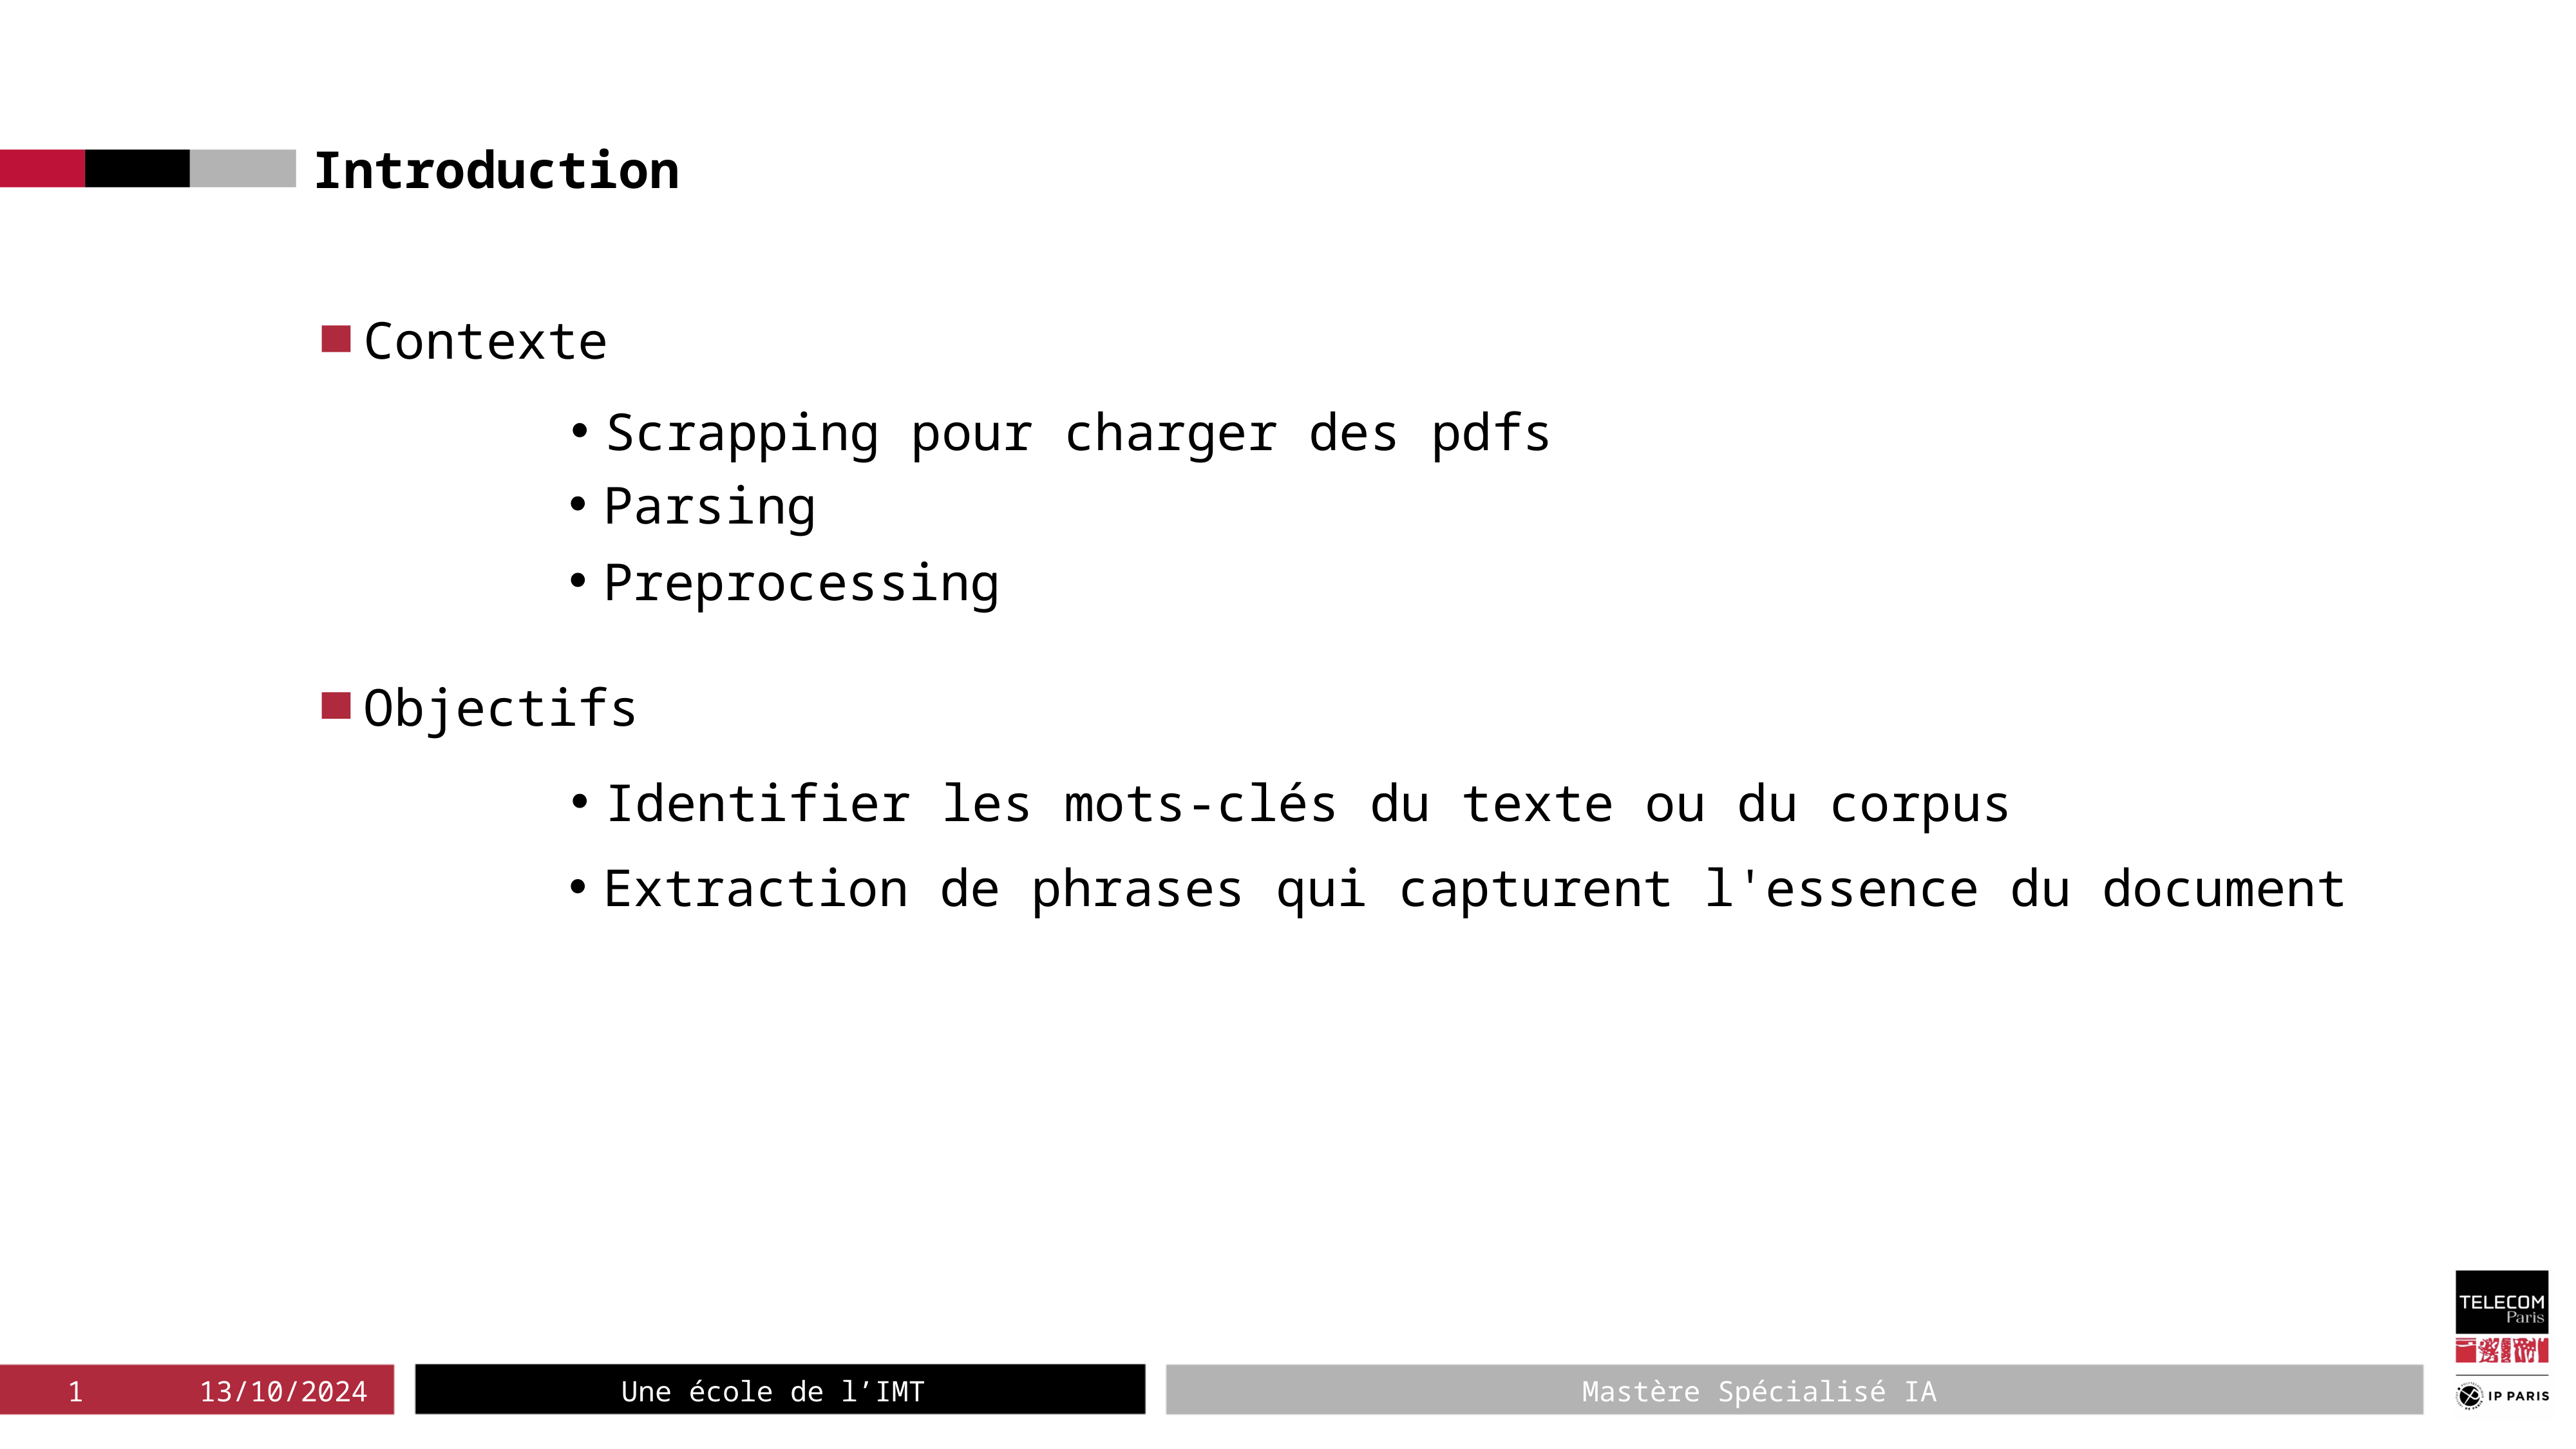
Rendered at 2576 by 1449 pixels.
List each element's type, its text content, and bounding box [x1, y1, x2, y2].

text_box [571, 496, 585, 511]
text_box Identifier les mots-clés du texte ou du corpus [600, 764, 2283, 837]
text_box [321, 692, 351, 719]
text_box Parsing [598, 467, 1719, 540]
text_box Contexte [358, 303, 1732, 375]
text_box Extraction de phrases qui capturent l'essence du document [598, 850, 2576, 922]
picture [2454, 1267, 2556, 1422]
text_box Preprocessing [598, 544, 1769, 616]
text_box [571, 879, 585, 894]
text_box [571, 573, 585, 587]
text_box [573, 422, 587, 437]
text_box Scrapping pour charger des pdfs [600, 394, 2099, 466]
text_box [321, 325, 351, 352]
picture [0, 1333, 2434, 1434]
text_box Objectifs [358, 669, 2215, 742]
text_box [573, 793, 587, 808]
text_box Introduction [307, 132, 1302, 205]
picture [0, 147, 298, 189]
